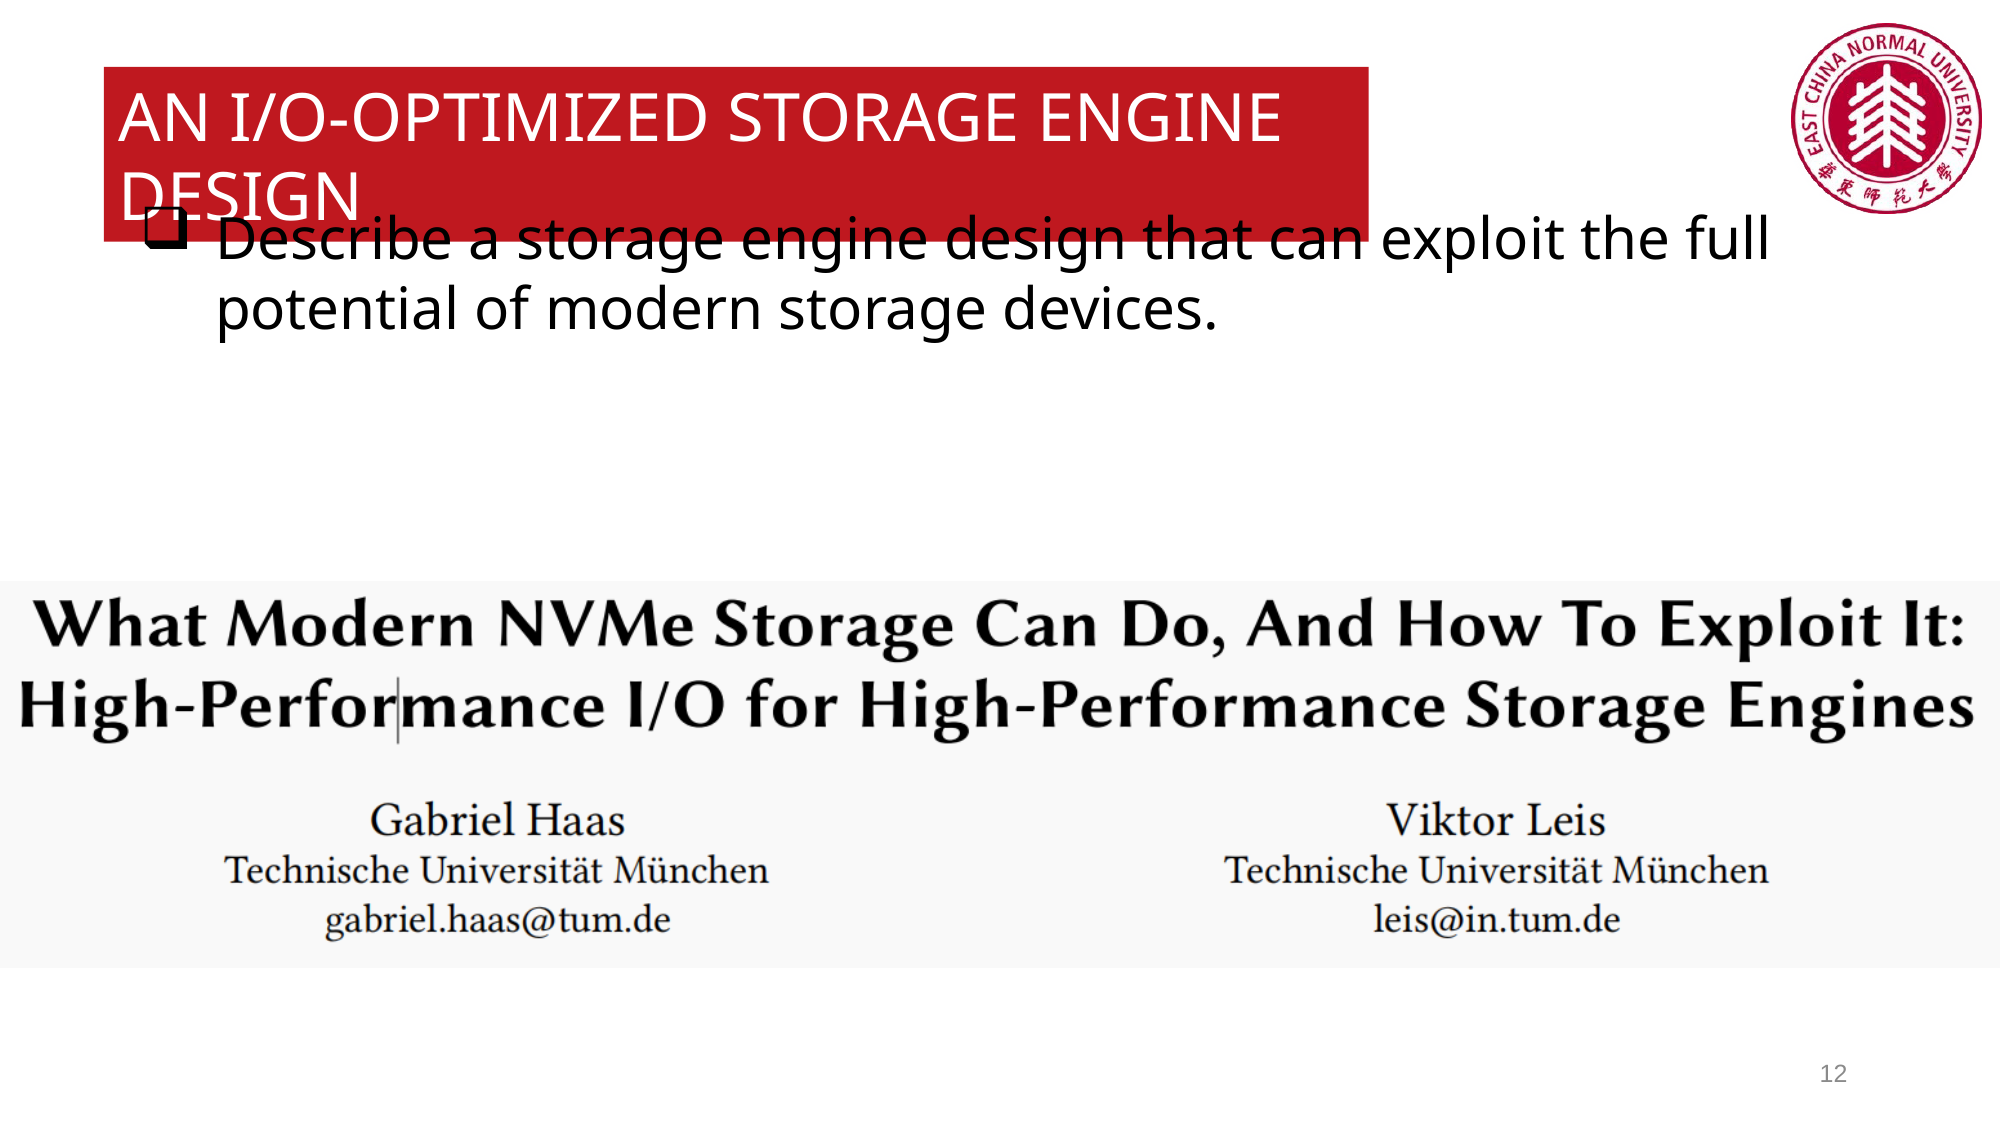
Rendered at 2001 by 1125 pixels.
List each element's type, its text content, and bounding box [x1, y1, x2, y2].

text_box AN I/O-OPTIMIZED STORAGE ENGINE DESIGN [103, 66, 1369, 242]
picture [0, 581, 2000, 968]
picture [1791, 23, 1982, 214]
slide_number 12 [1412, 1042, 1863, 1103]
text_box Describe a storage engine design that can exploit the full potential of modern storage devices. [125, 193, 1849, 349]
